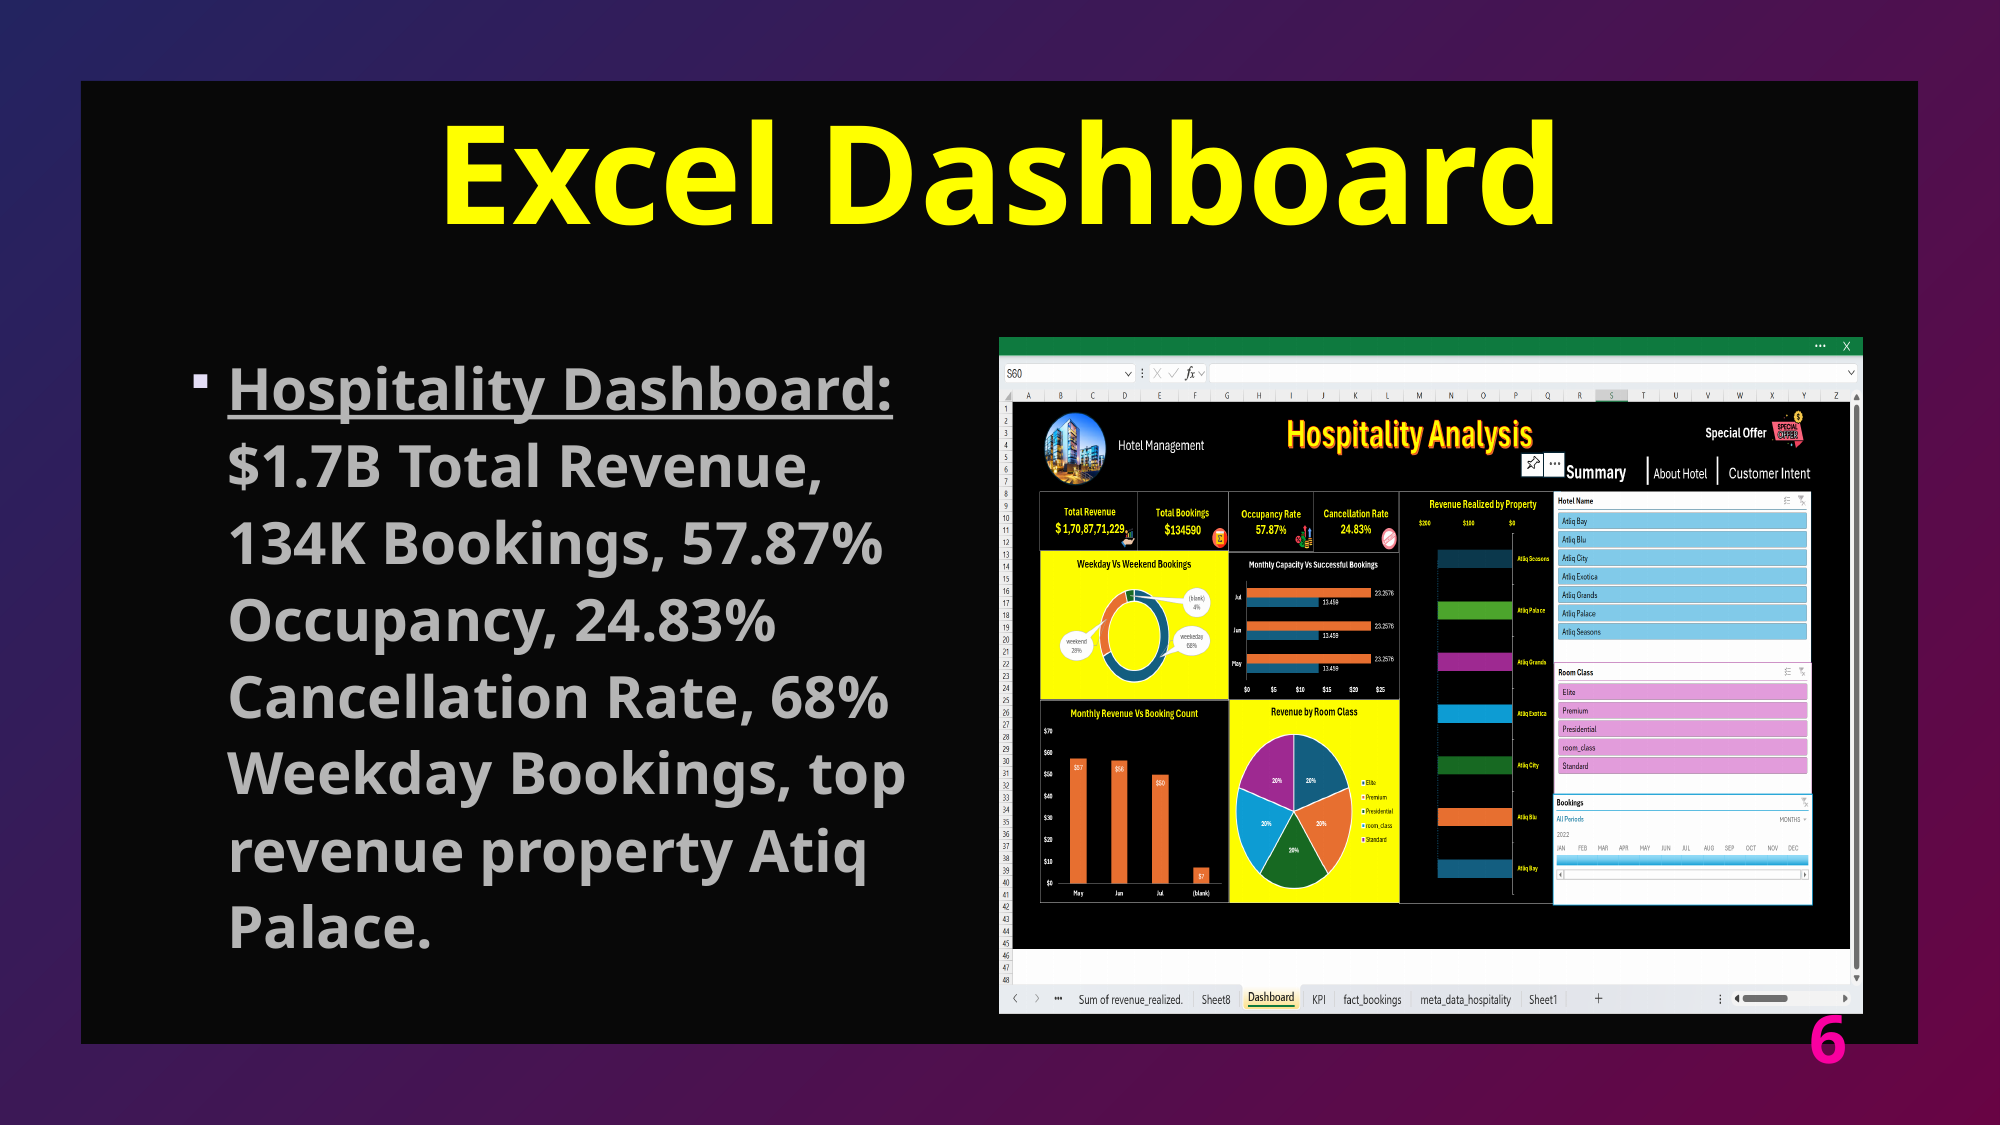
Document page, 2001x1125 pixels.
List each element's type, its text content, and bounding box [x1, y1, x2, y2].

list Hospitality Dashboard: $1.7B Total Revenue, 134K Bookings, 57.87% Occupancy, 24.83% Cancellation Rate, 68% Weekday Bookings, top revenue property Atiq Palace. [137, 337, 988, 1014]
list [999, 337, 1863, 1014]
slide_number 6 [1412, 1014, 1863, 1115]
title Excel Dashboard [137, 111, 1863, 413]
